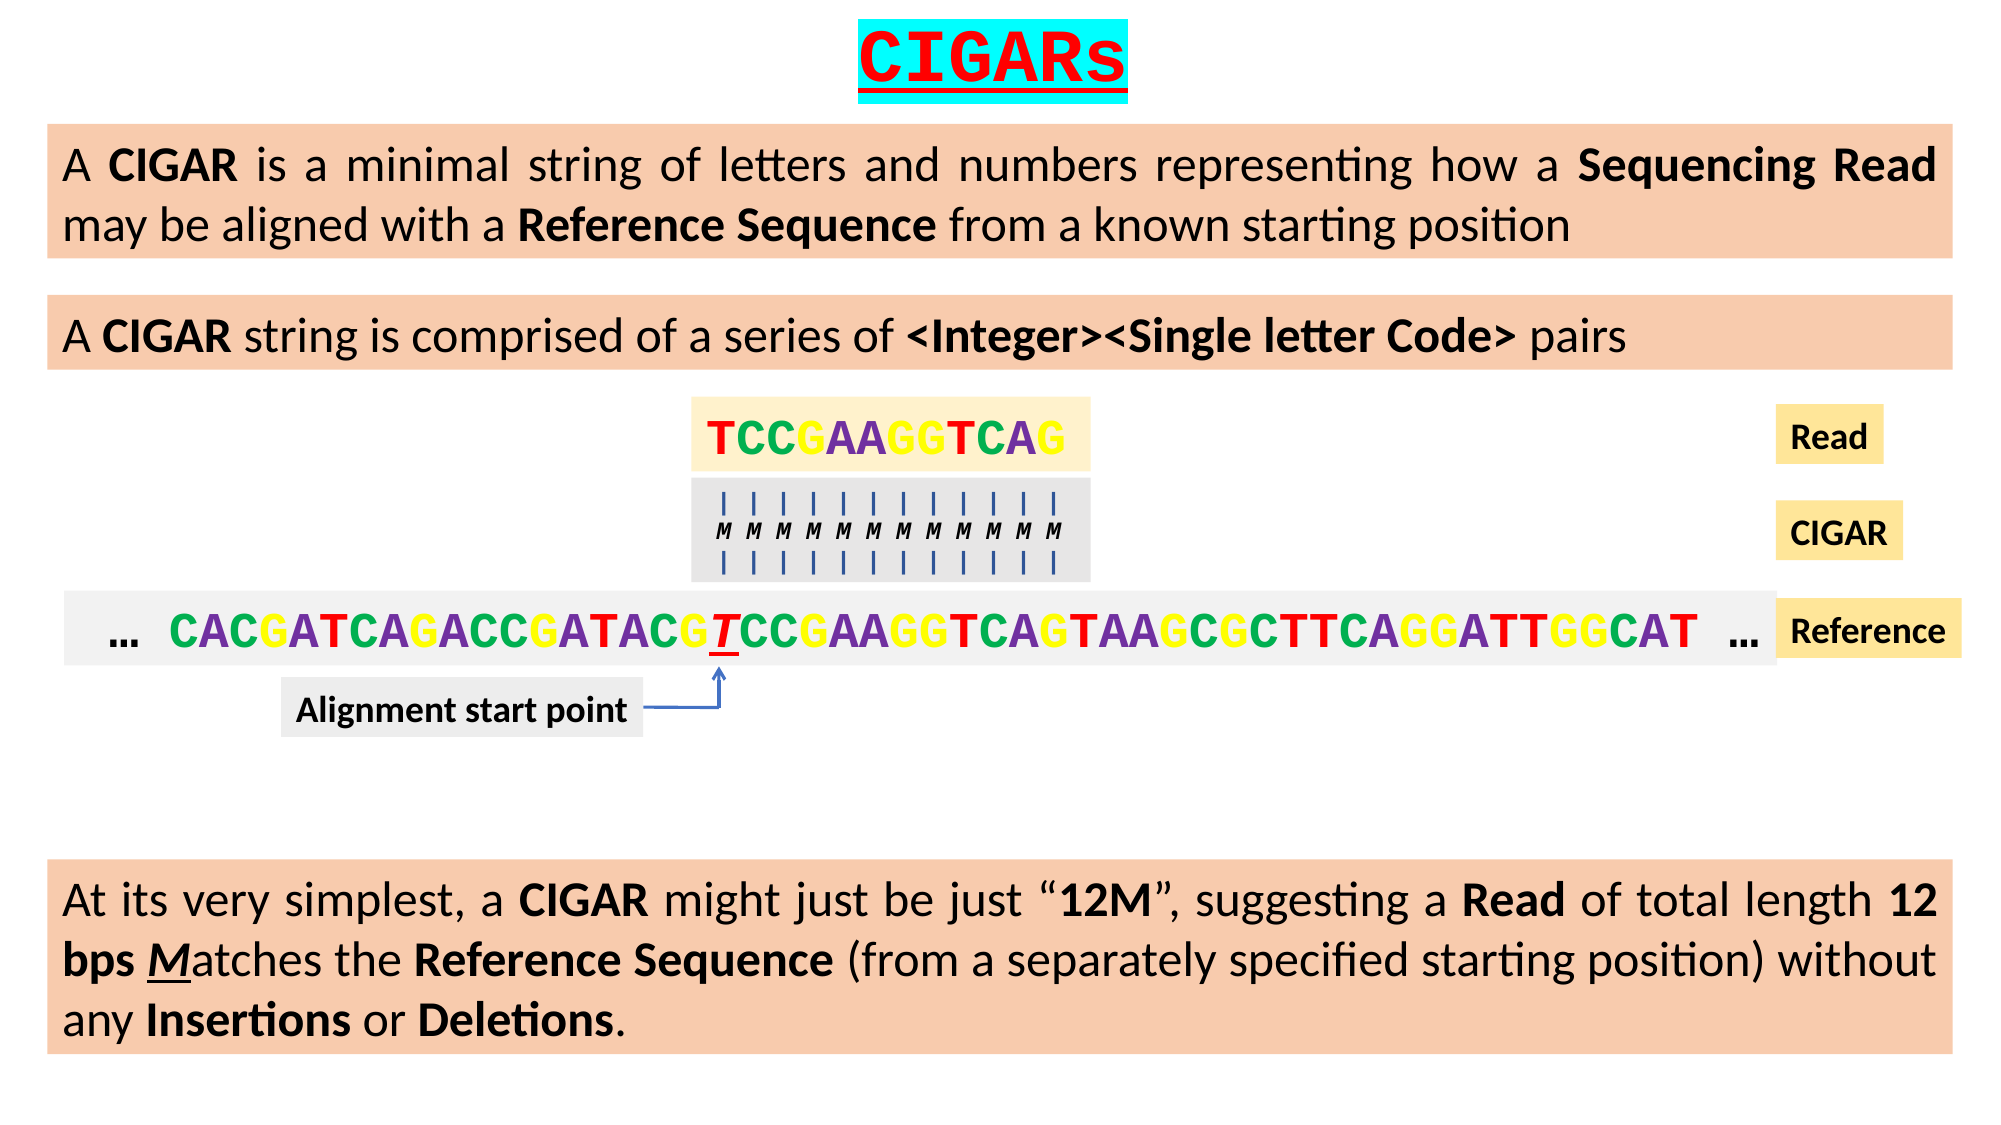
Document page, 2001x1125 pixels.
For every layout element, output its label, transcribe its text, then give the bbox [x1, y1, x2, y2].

text_box CIGAR [1775, 500, 1904, 561]
text_box A CIGAR is a minimal string of letters and numbers representing how a Sequencing Read may be aligned with a Reference Sequence from a known starting position [47, 123, 1953, 259]
text_box CIGARs [843, 0, 1157, 104]
text_box Alignment start point [281, 677, 644, 737]
text_box Reference [1775, 598, 1962, 658]
text_box Read [1775, 404, 1884, 464]
text_box At its very simplest, a CIGAR might just be just “12M”, suggesting a Read of total length 12 bps Matches the Reference Sequence (from a separately specified starting position) without any Insertions or Deletions. [47, 859, 1953, 1055]
text_box TCCGAAGGTCAG [691, 396, 1091, 472]
text_box … CACGATCAGACCGATACGTCCGAAGGTCAGTAAGCGCTTCAGGATTGGCAT … [64, 590, 1778, 666]
text_box | | | | | | | | | | | | M M M M M M M M M M M M | | | | | | | | | | | | [691, 477, 1091, 583]
text_box A CIGAR string is comprised of a series of <Integer><Single letter Code> pairs [47, 294, 1953, 370]
